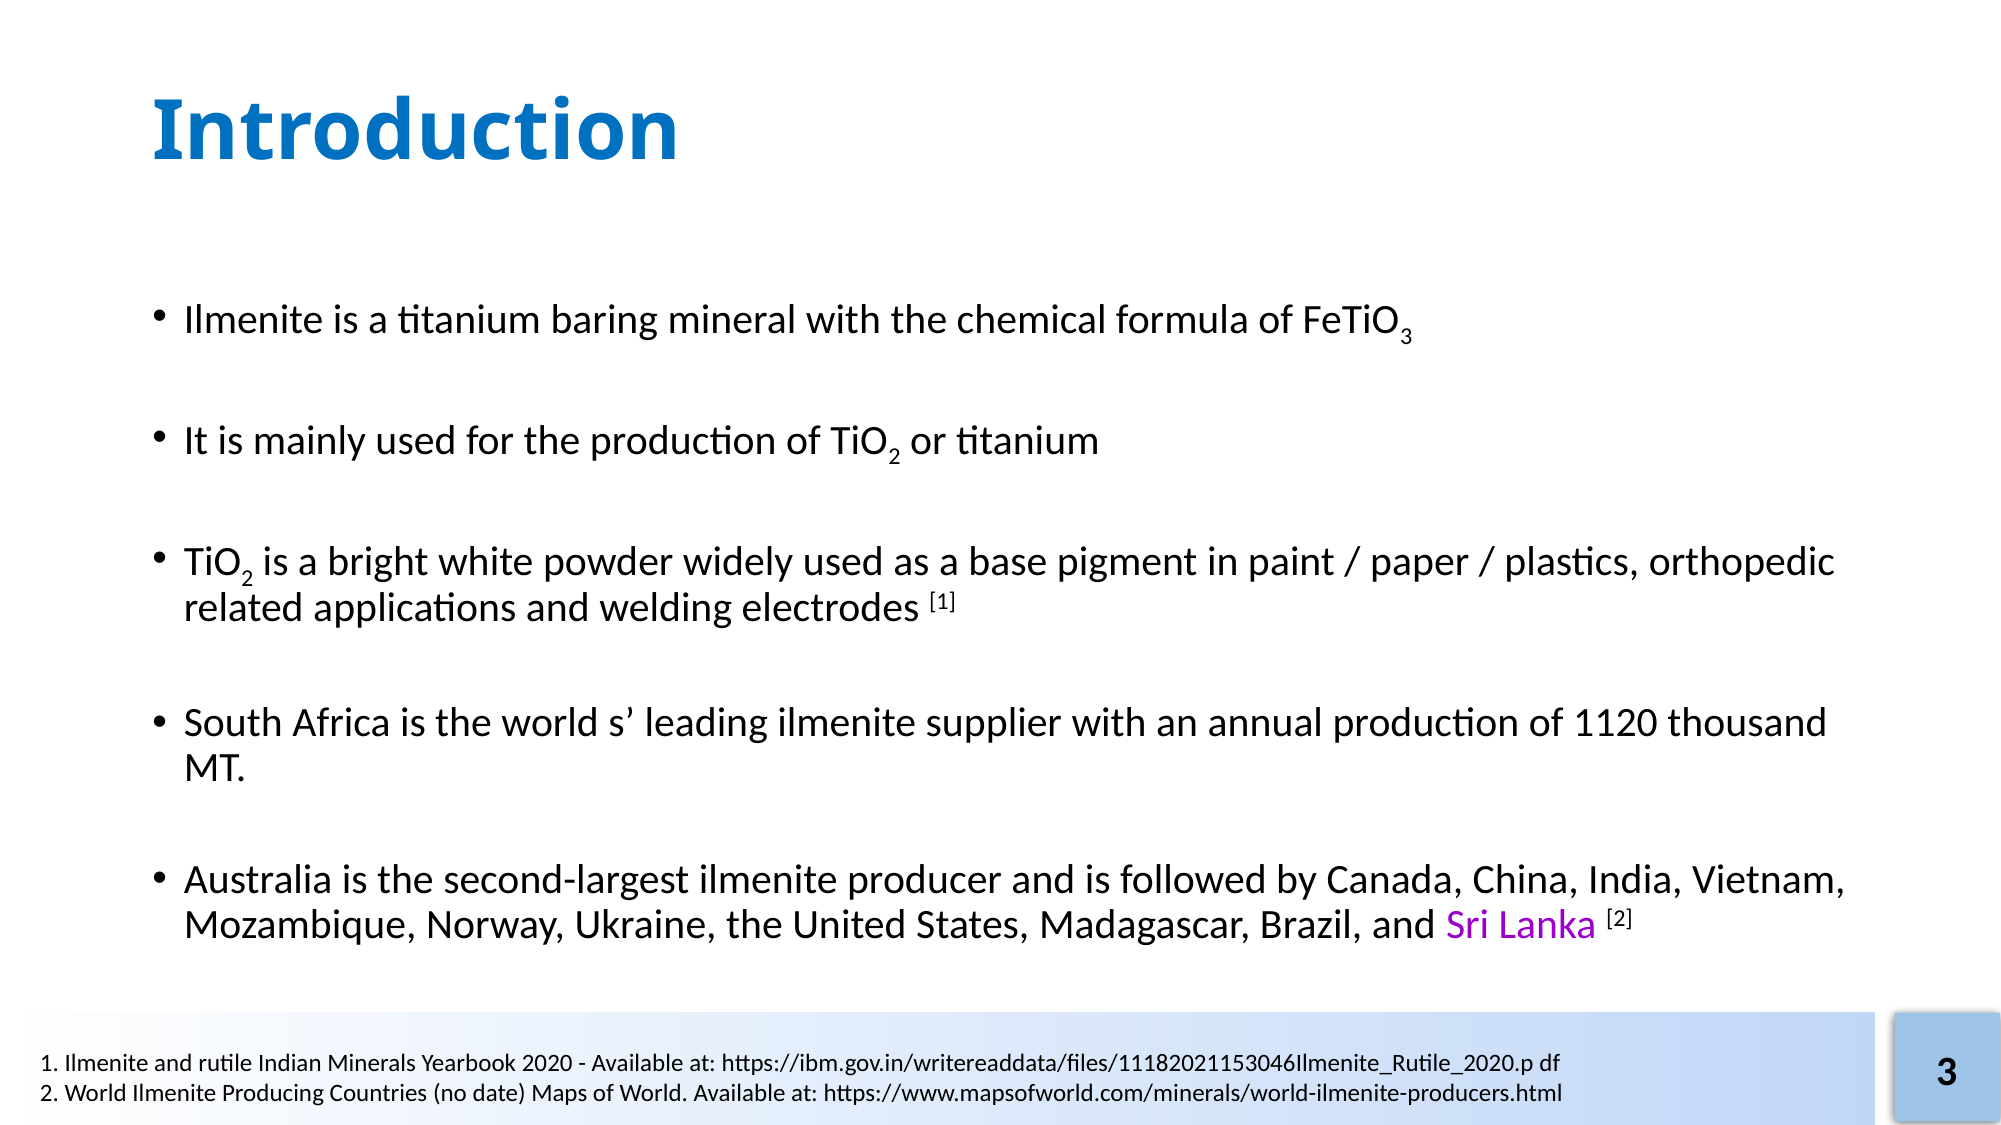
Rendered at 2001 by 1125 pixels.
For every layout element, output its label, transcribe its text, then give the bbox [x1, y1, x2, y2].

slide_number 3 [1894, 1038, 2000, 1099]
footer 1. Ilmenite and rutile Indian Minerals Yearbook 2020 - Available at: https://ibm.gov.in/writereaddata/files/11182021153046Ilmenite_Rutile_2020.p df 2. World Ilmenite Producing Countries (no date) Maps of World. Available at: https://www.mapsofworld.com/minerals/world-ilmenite-producers.html [24, 1025, 1863, 1125]
list Ilmenite is a titanium baring mineral with the chemical formula of FeTiO3 It is mainly used for the production of TiO2 or titanium TiO2 is a bright white powder widely used as a base pigment in paint / paper / plastics, orthopedic related applications and welding electrodes [1] South Africa is the world s’ leading ilmenite supplier with an annual production of 1120 thousand MT. Australia is the second-largest ilmenite producer and is followed by Canada, China, India, Vietnam, Mozambique, Norway, Ukraine, the United States, Madagascar, Brazil, and Sri Lanka [2] [137, 285, 1863, 963]
title Introduction [137, 24, 1863, 242]
